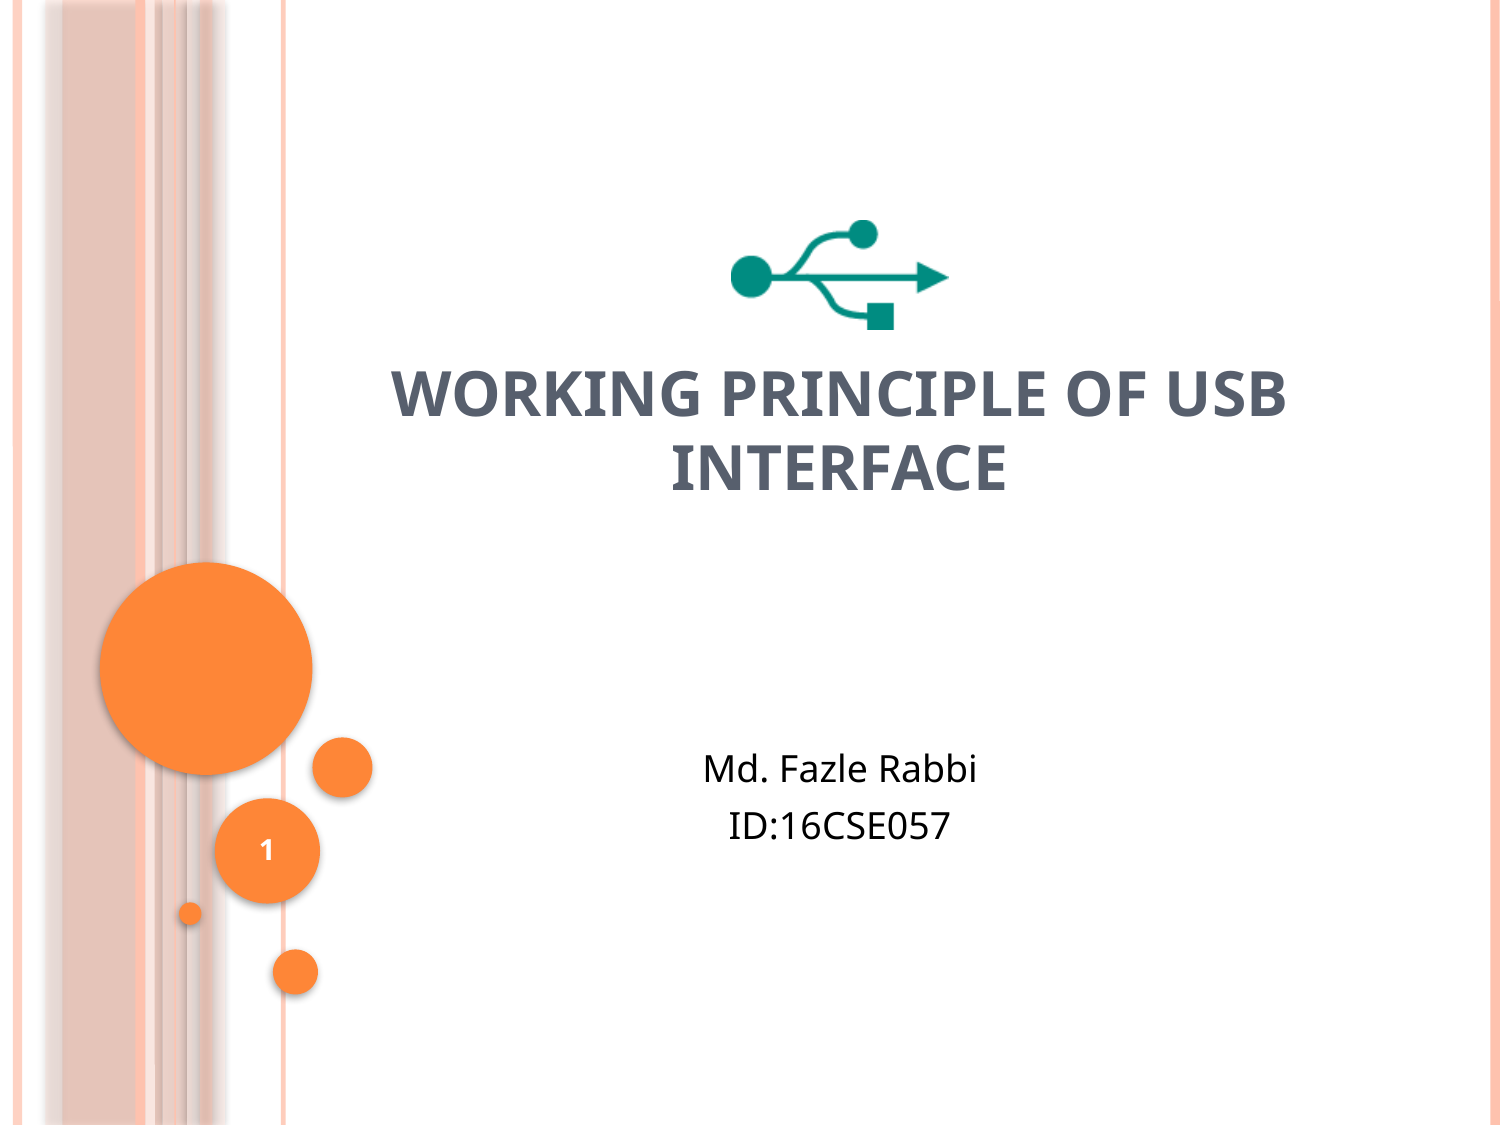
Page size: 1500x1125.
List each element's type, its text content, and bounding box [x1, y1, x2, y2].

title Working principle of USB interface [283, 275, 1397, 586]
picture [731, 219, 950, 331]
subtitle Md. Fazle Rabbi ID:16CSE057 [333, 737, 1347, 963]
slide_number 1 [217, 808, 318, 894]
